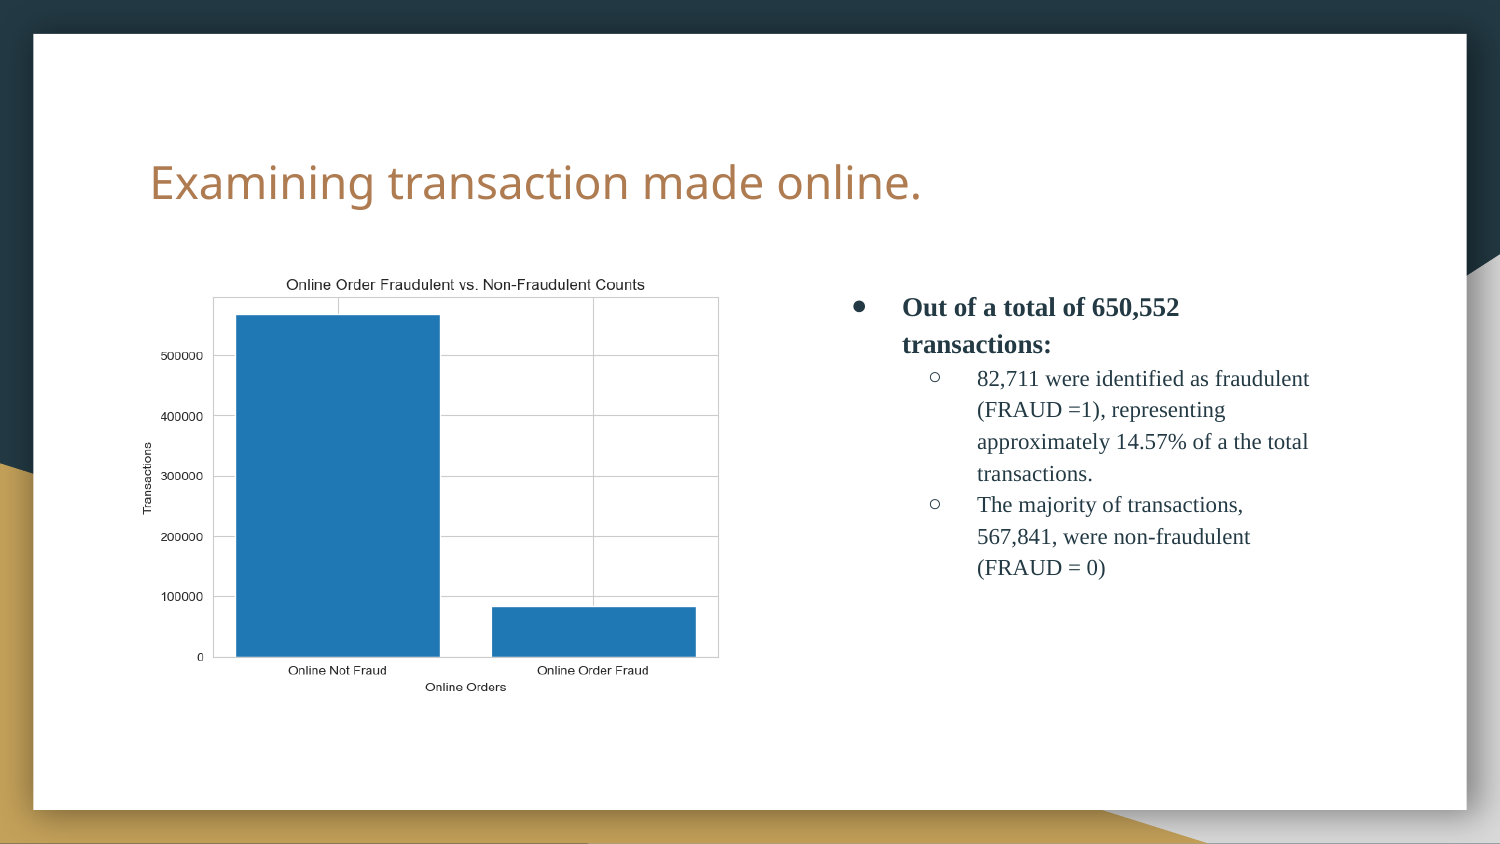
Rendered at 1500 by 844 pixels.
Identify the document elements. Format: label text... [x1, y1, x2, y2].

list Out of a total of 650,552 transactions: 82,711 were identified as fraudulent (FRAUD =1), representing approximately 14.57% of a the total transactions. The majority of transactions, 567,841, were non-fraudulent (FRAUD = 0) [812, 269, 1345, 672]
title Examining transaction made online. [134, 138, 1366, 362]
picture [134, 269, 727, 702]
